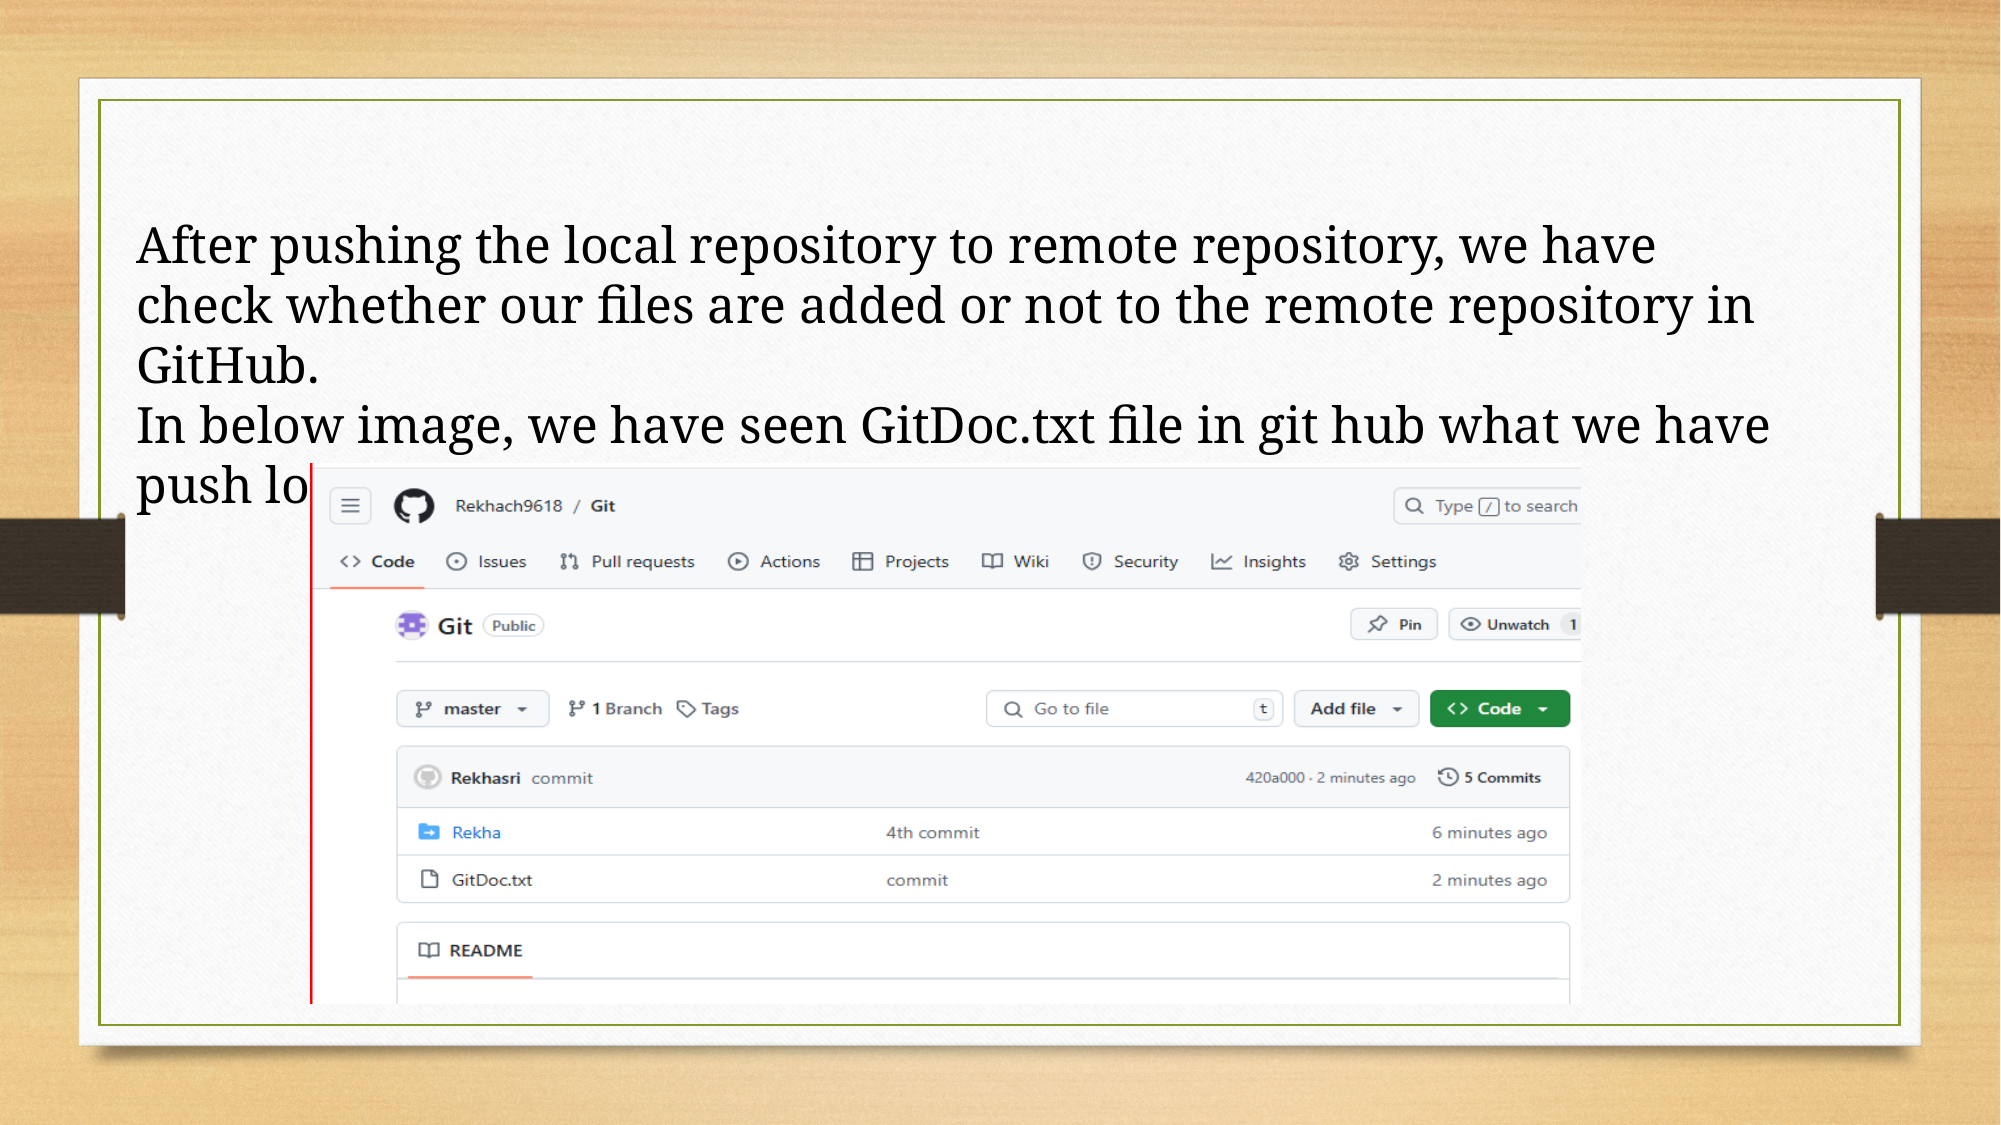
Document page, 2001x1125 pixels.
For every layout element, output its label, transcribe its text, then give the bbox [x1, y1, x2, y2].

text_box After pushing the local repository to remote repository, we have check whether our files are added or not to the remote repository in GitHub. In below image, we have seen GitDoc.txt file in git hub what we have push local repository to remote repository [121, 205, 1808, 521]
picture [0, 0, 2001, 1125]
